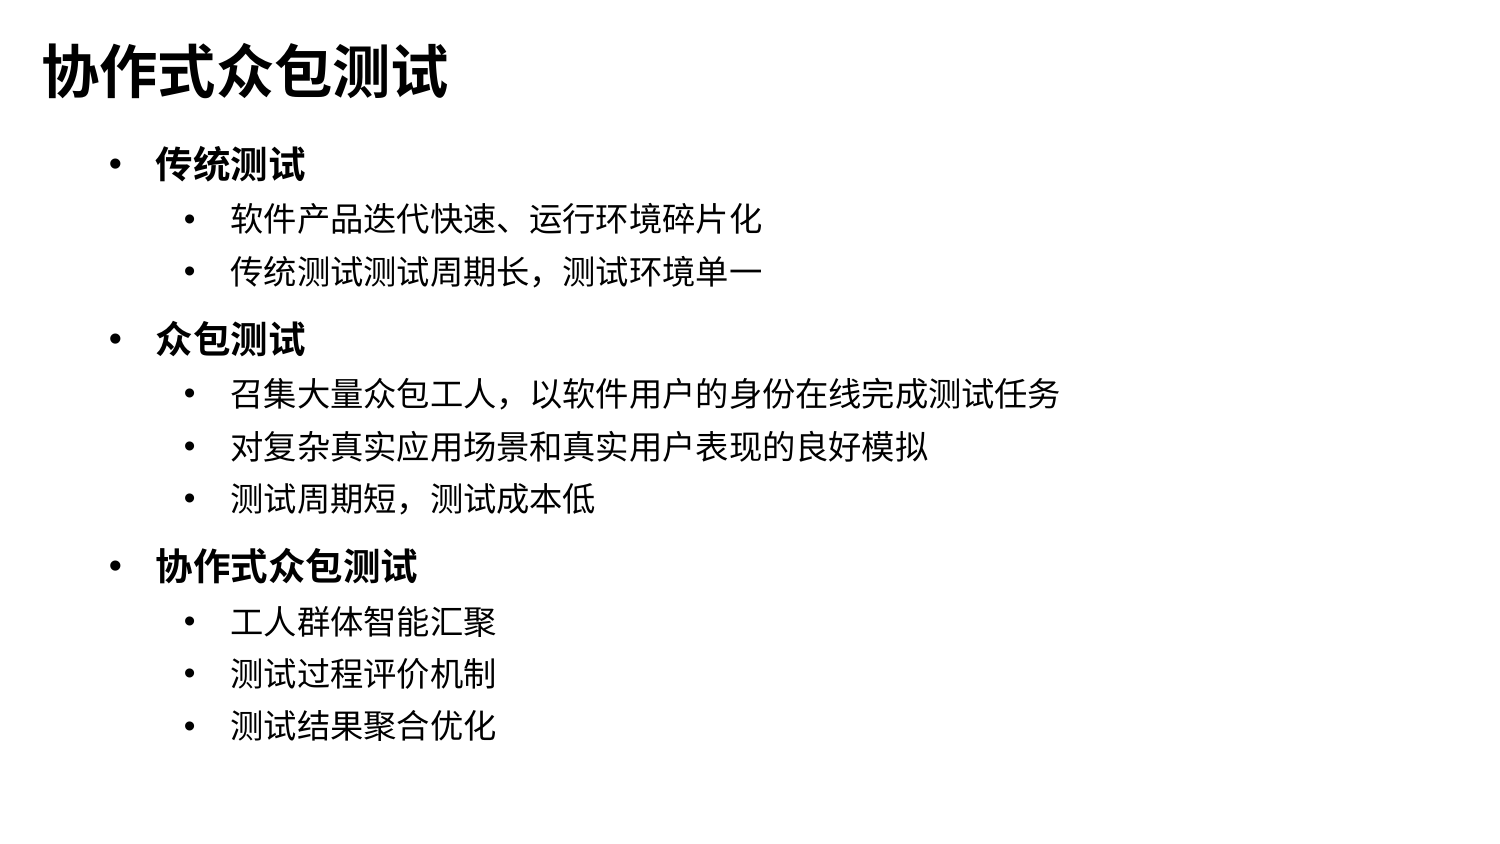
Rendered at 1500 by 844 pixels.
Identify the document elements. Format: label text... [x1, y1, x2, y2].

text_box 传统测试 软件产品迭代快速、运行环境碎片化 传统测试测试周期长，测试环境单一 众包测试 召集大量众包工人，以软件用户的身份在线完成测试任务 对复杂真实应用场景和真实用户表现的良好模拟 测试周期短，测试成本低 协作式众包测试 工人群体智能汇聚 测试过程评价机制 测试结果聚合优化 [94, 133, 1406, 753]
text_box 协作式众包测试 [26, 13, 464, 113]
